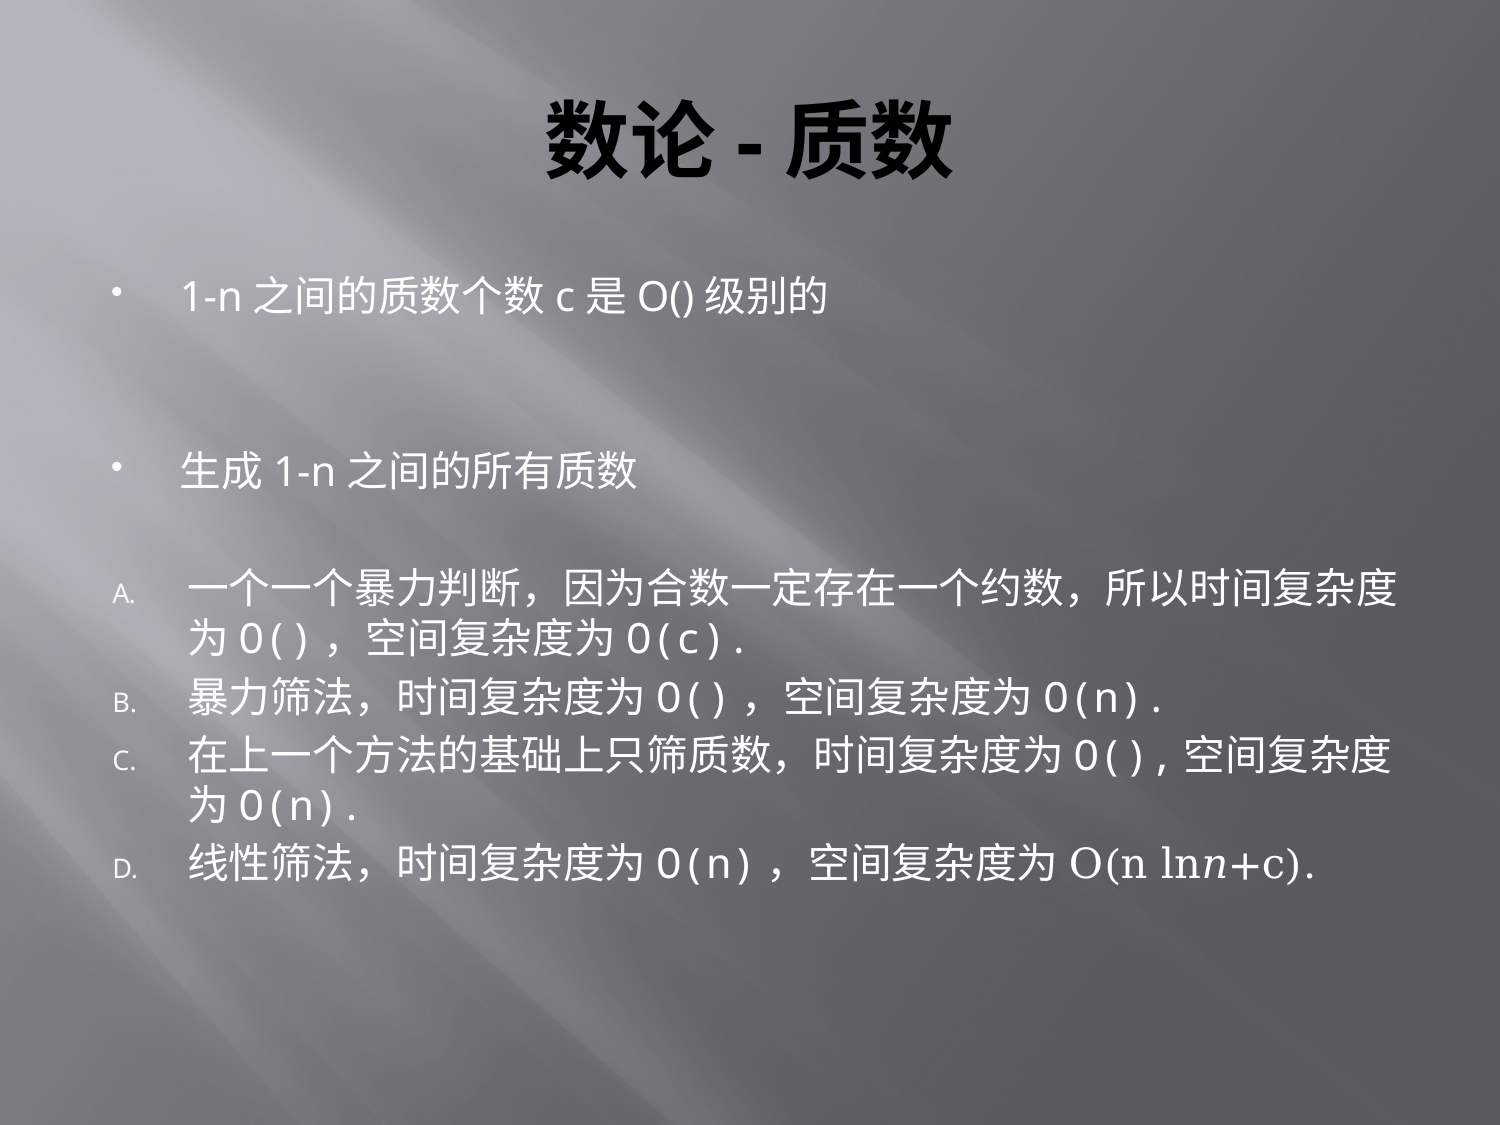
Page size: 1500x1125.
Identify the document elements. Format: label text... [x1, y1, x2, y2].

title 数论-质数 [75, 45, 1425, 233]
